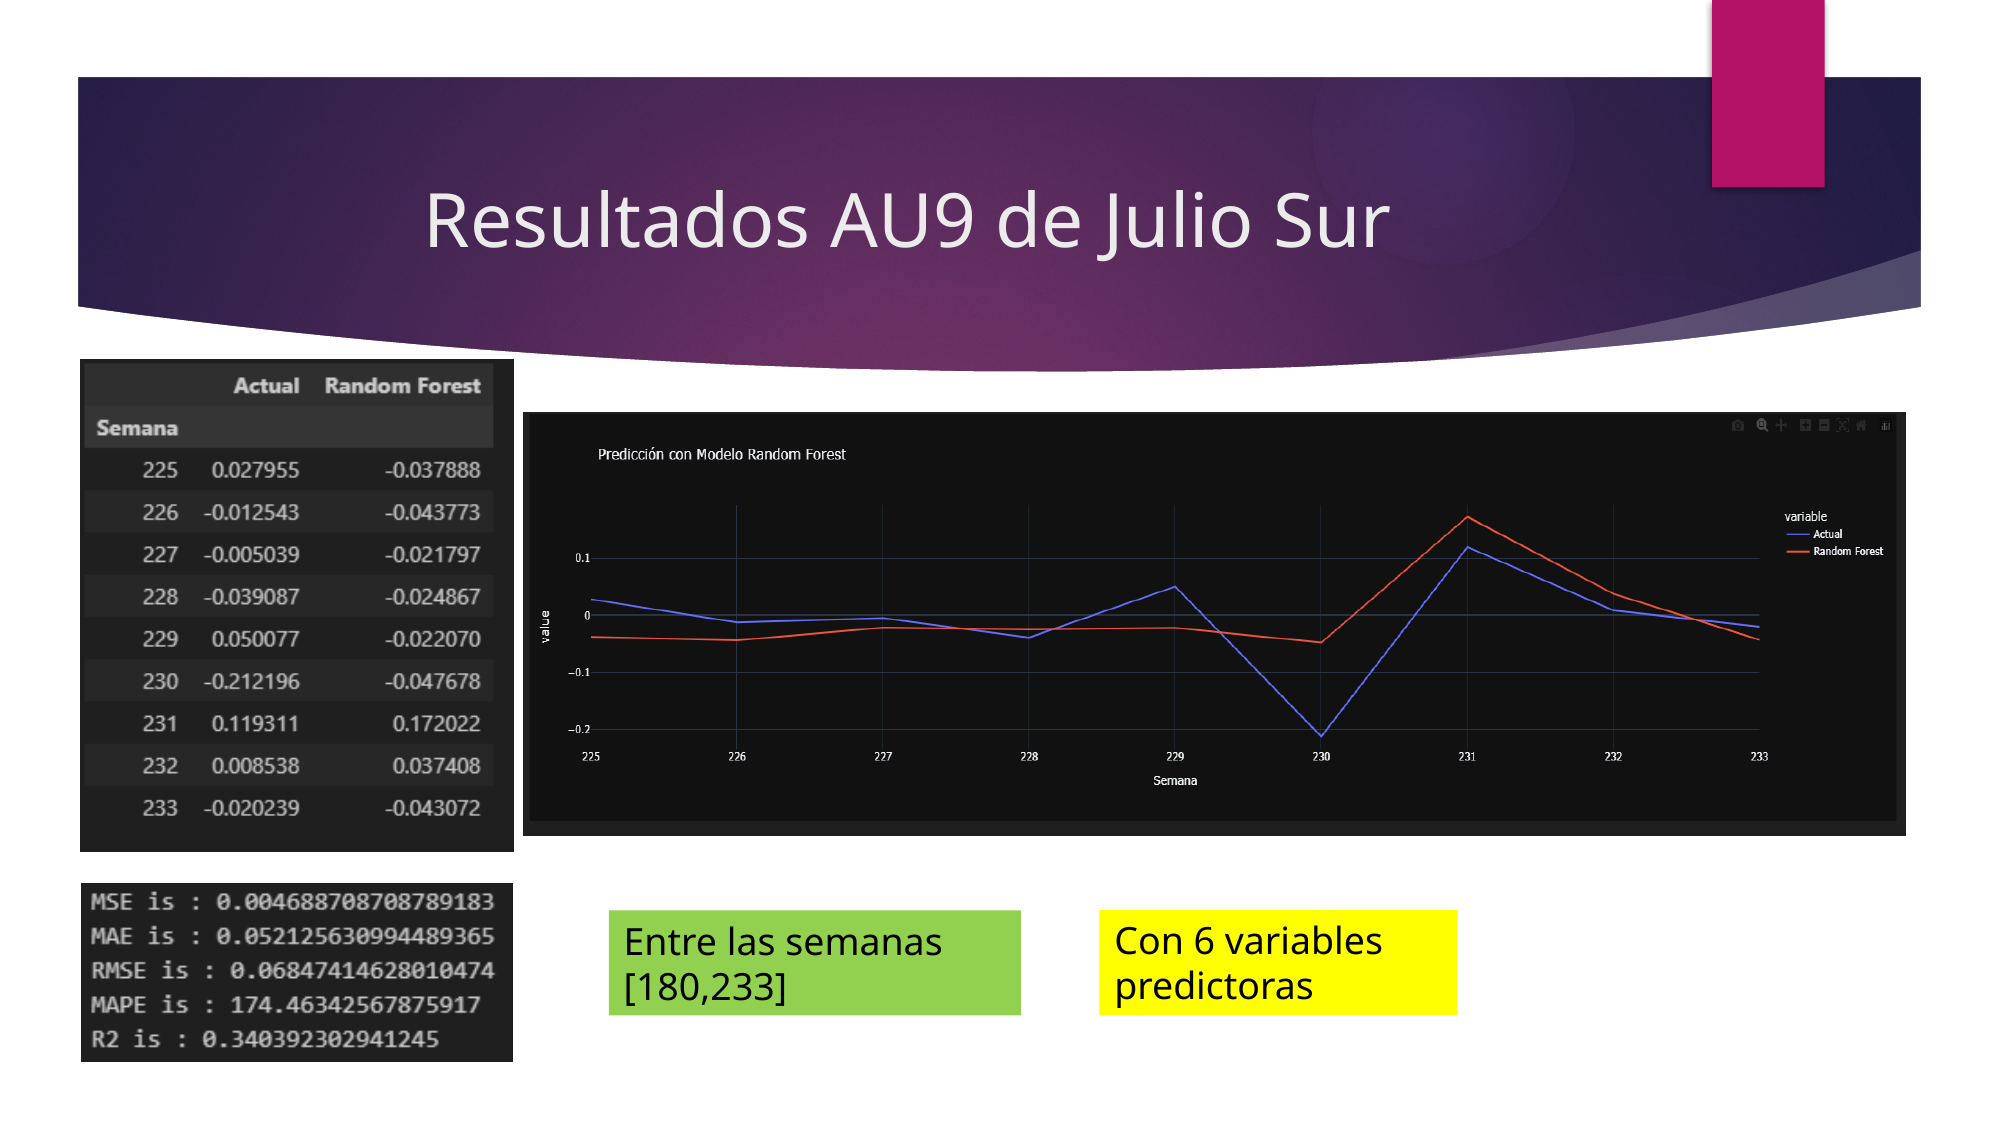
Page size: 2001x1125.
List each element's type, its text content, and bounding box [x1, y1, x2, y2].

text_box Entre las semanas [180,233] [608, 910, 1021, 1016]
picture [81, 883, 513, 1063]
picture [80, 359, 514, 853]
picture [523, 412, 1906, 837]
title Resultados AU9 de Julio Sur [189, 159, 1627, 276]
text_box Con 6 variables predictoras [1099, 910, 1458, 1015]
